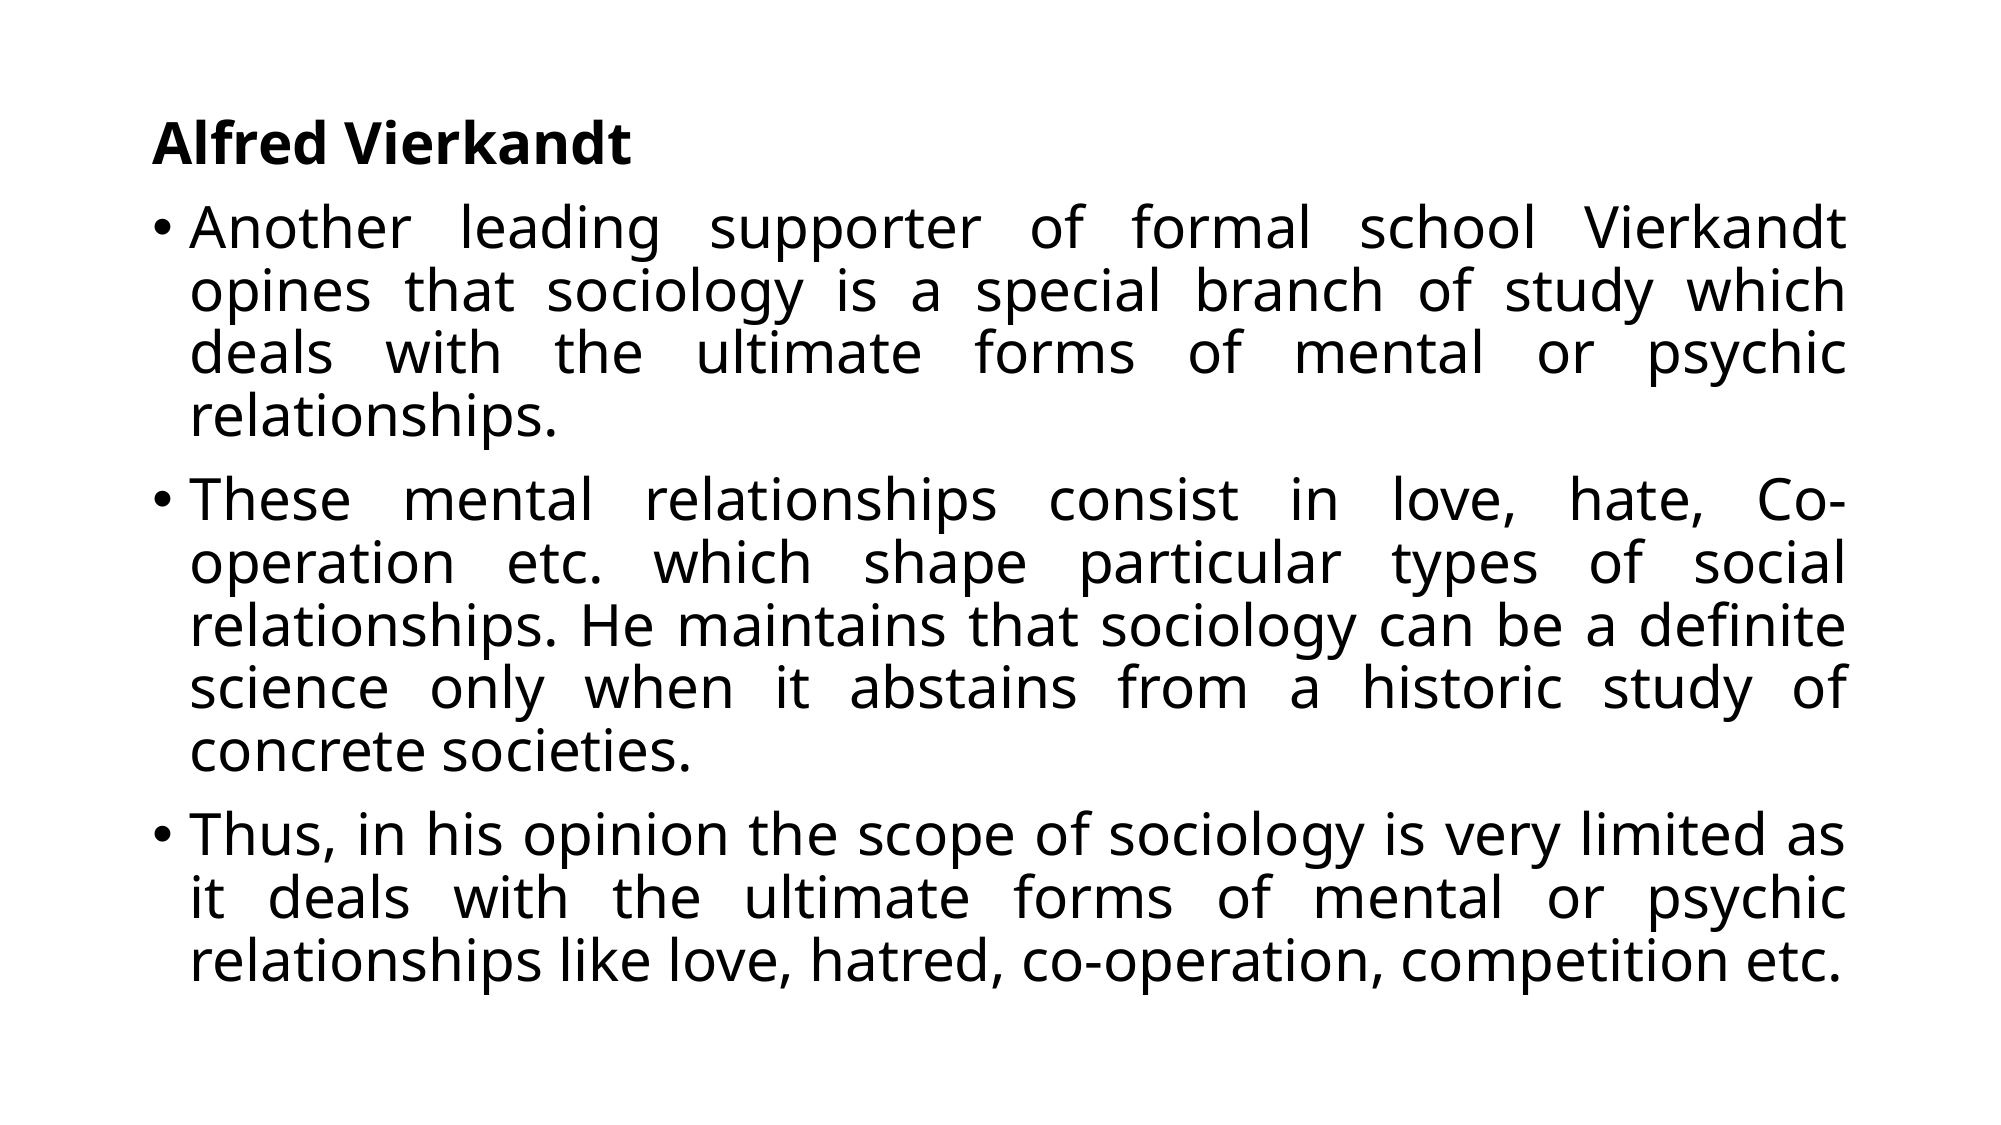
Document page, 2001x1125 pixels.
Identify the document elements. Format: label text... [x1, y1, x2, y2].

list Alfred Vierkandt Another leading supporter of formal school Vierkandt opines that sociology is a special branch of study which deals with the ultimate forms of mental or psychic relationships. These mental relationships consist in love, hate, Co-operation etc. which shape particular types of social relationships. He maintains that sociology can be a definite science only when it abstains from a historic study of concrete societies. Thus, in his opinion the scope of sociology is very limited as it deals with the ultimate forms of mental or psychic relationships like love, hatred, co-operation, competition etc. [137, 106, 1863, 1032]
